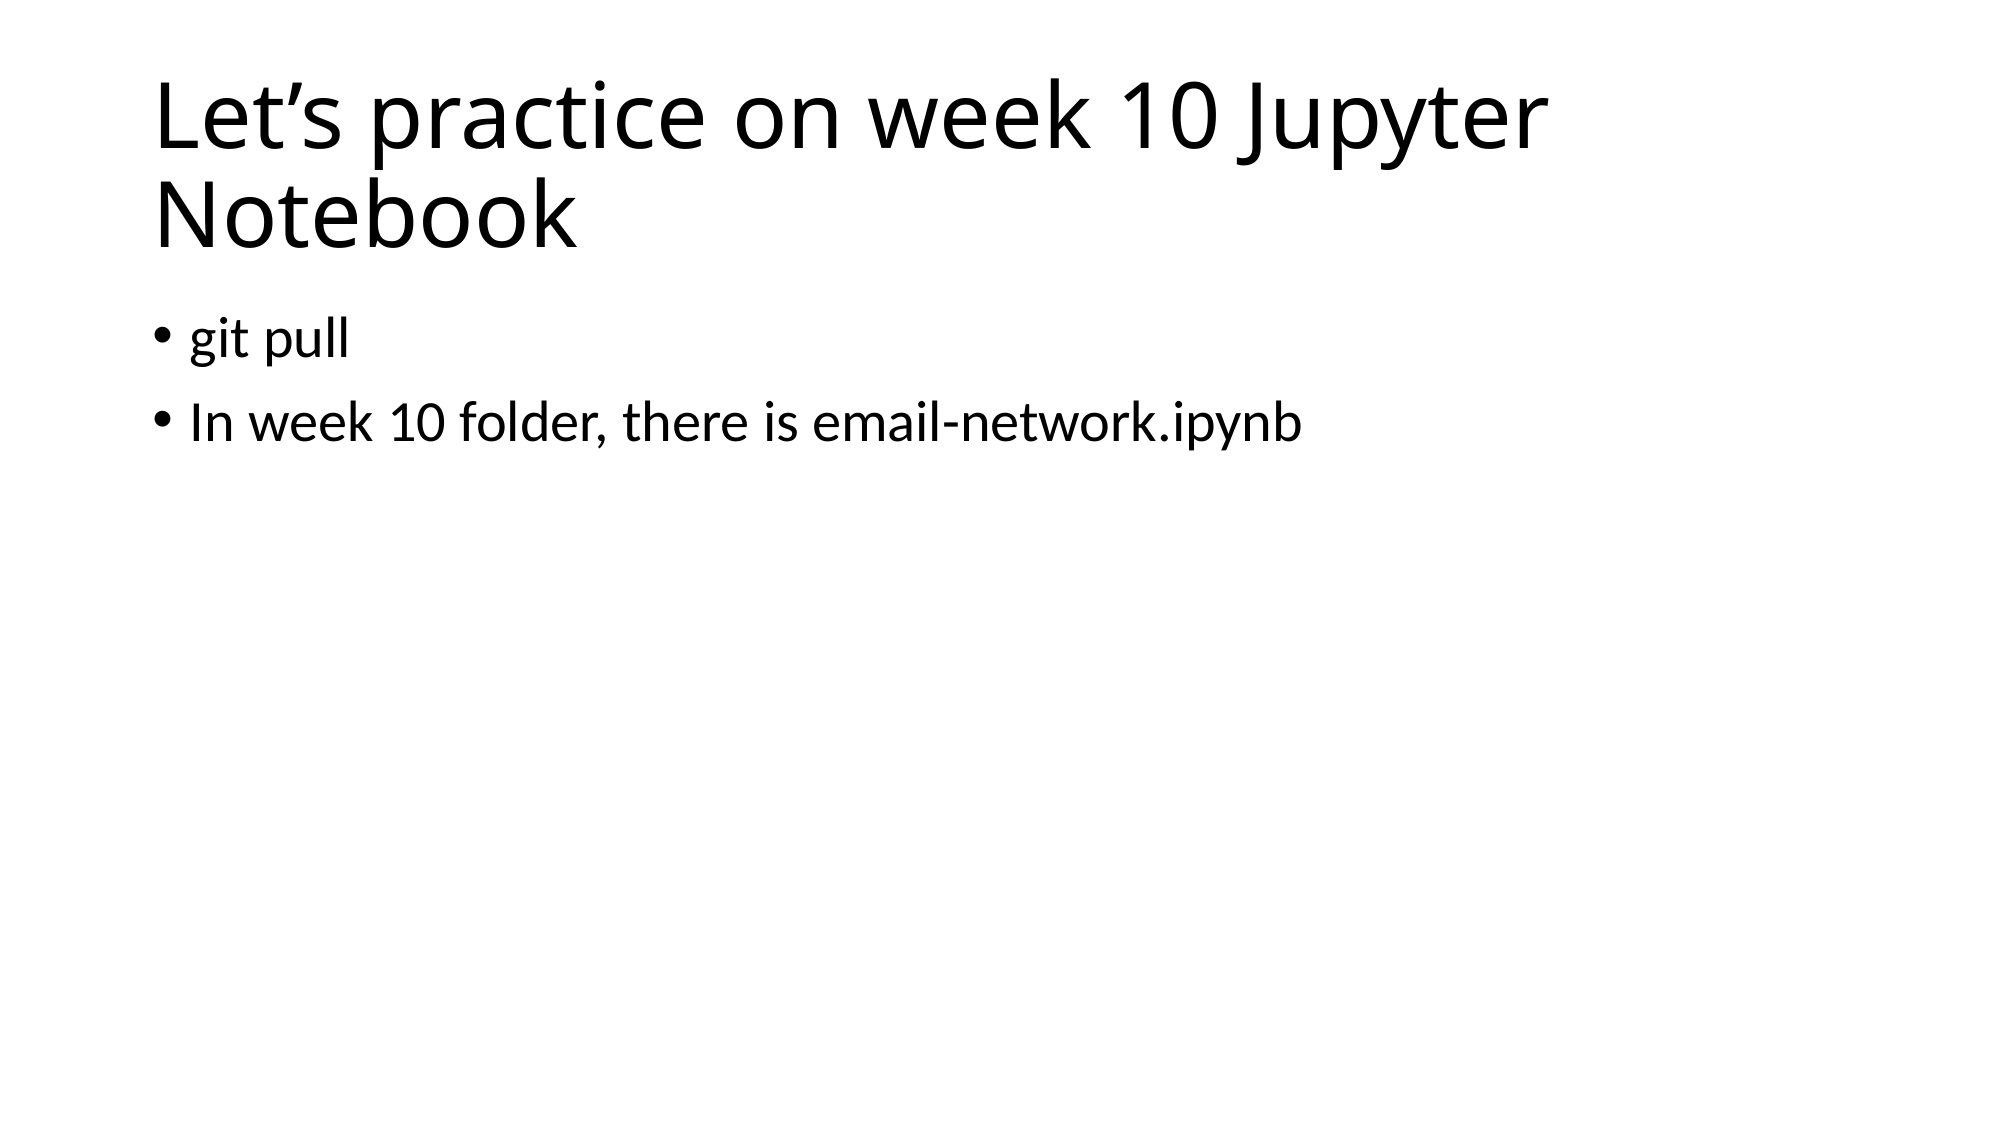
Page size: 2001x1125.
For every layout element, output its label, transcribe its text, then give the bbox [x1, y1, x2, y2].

list git pull In week 10 folder, there is email-network.ipynb [137, 299, 1863, 1014]
title Let’s practice on week 10 Jupyter Notebook [137, 59, 1863, 278]
